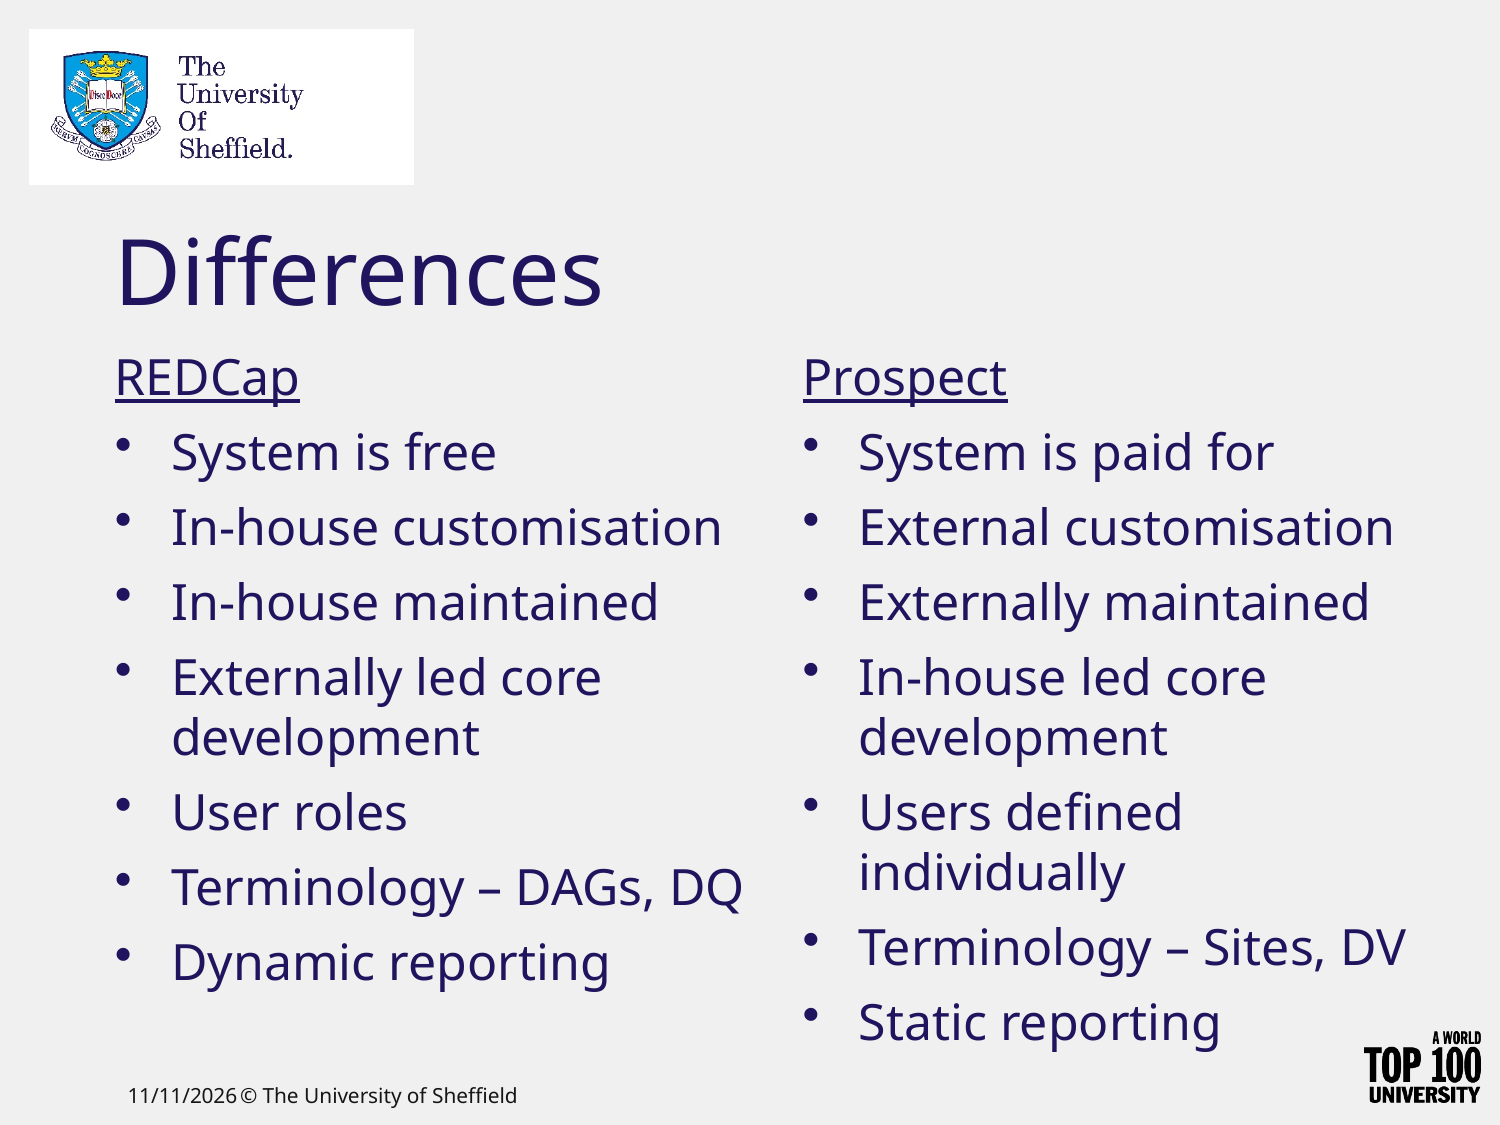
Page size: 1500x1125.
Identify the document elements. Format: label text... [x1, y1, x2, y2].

picture [1364, 1031, 1481, 1103]
picture [29, 29, 414, 185]
list Prospect System is paid for External customisation Externally maintained In-house led core development Users defined individually Terminology – Sites, DV Static reporting [787, 338, 1450, 998]
footer © The University of Sheffield [224, 1074, 1076, 1125]
title Differences [99, 224, 1450, 350]
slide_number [112, 1074, 224, 1125]
list REDCap System is free In-house customisation In-house maintained Externally led core development User roles Terminology – DAGs, DQ Dynamic reporting [99, 338, 763, 951]
